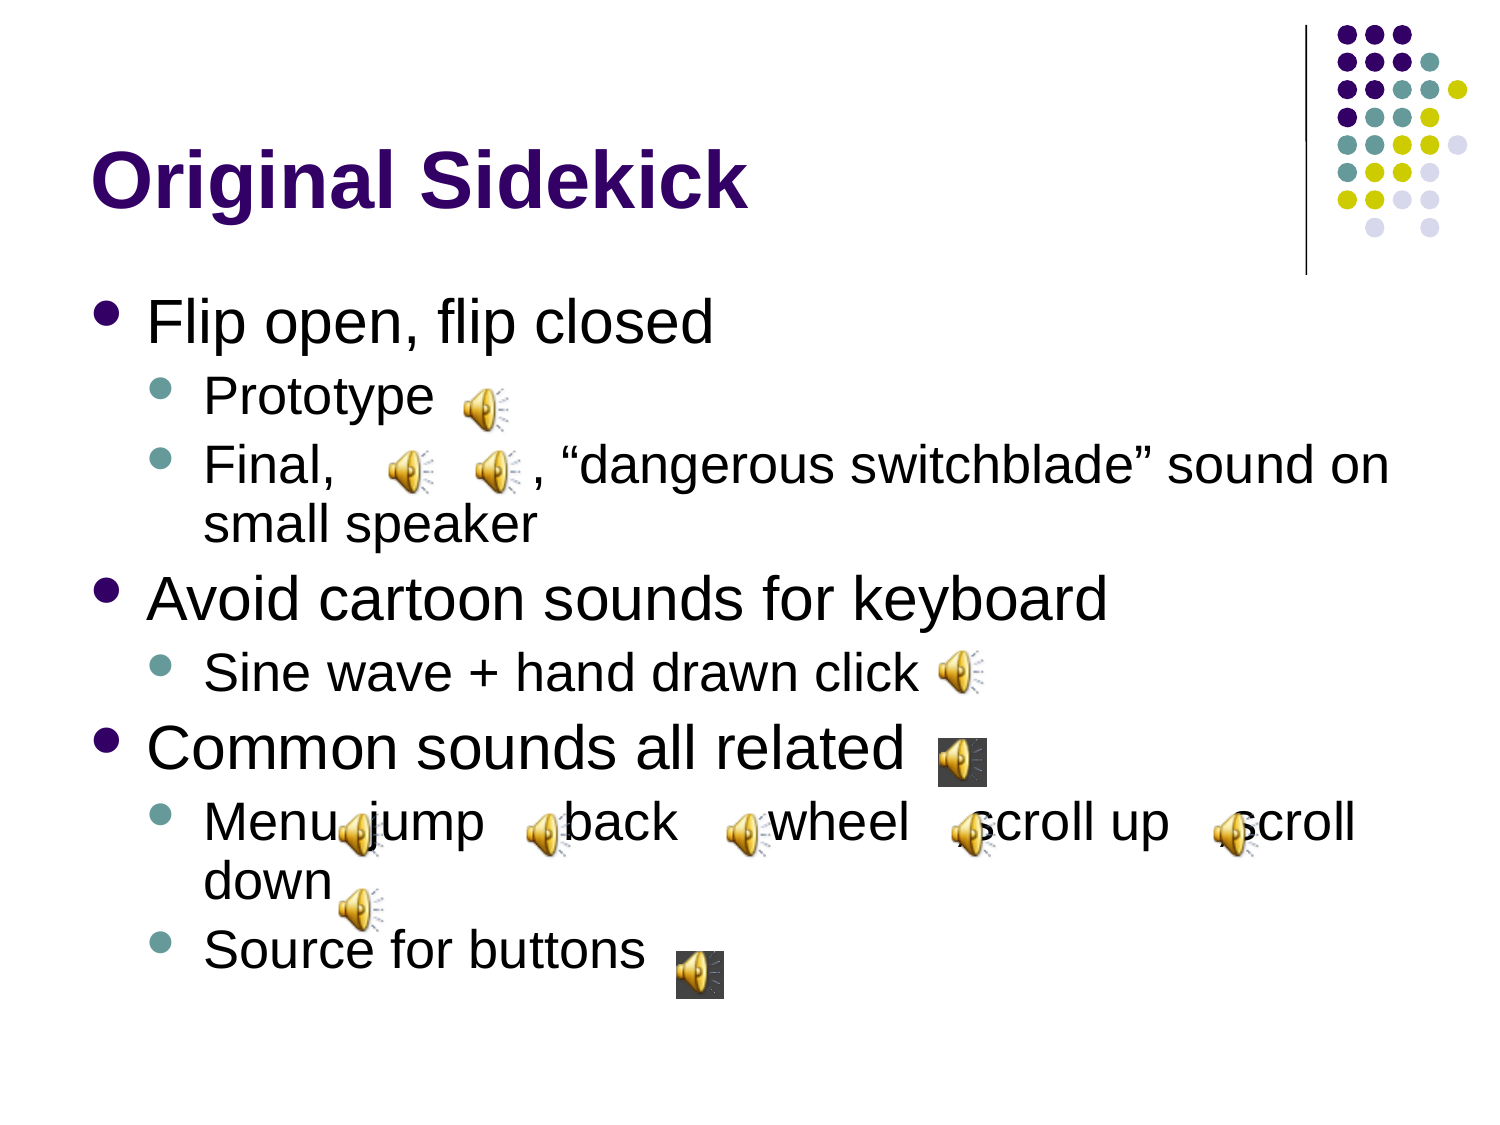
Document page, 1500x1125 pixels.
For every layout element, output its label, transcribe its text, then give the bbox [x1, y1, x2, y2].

picture [337, 887, 388, 938]
picture [937, 649, 988, 701]
picture [674, 949, 726, 1001]
title Original Sidekick [75, 20, 1313, 233]
picture [937, 737, 988, 788]
picture [337, 812, 388, 863]
picture [949, 812, 1001, 863]
picture [387, 449, 438, 501]
picture [724, 812, 776, 863]
list Flip open, flip closed Prototype Final, , “dangerous switchblade” sound on small speaker Avoid cartoon sounds for keyboard Sine wave + hand drawn click Common sounds all related Menu ,jump , back , wheel ,scroll up ,scroll down Source for buttons [75, 282, 1425, 1006]
picture [1212, 812, 1263, 863]
picture [524, 812, 576, 863]
picture [474, 449, 526, 501]
picture [462, 387, 513, 438]
